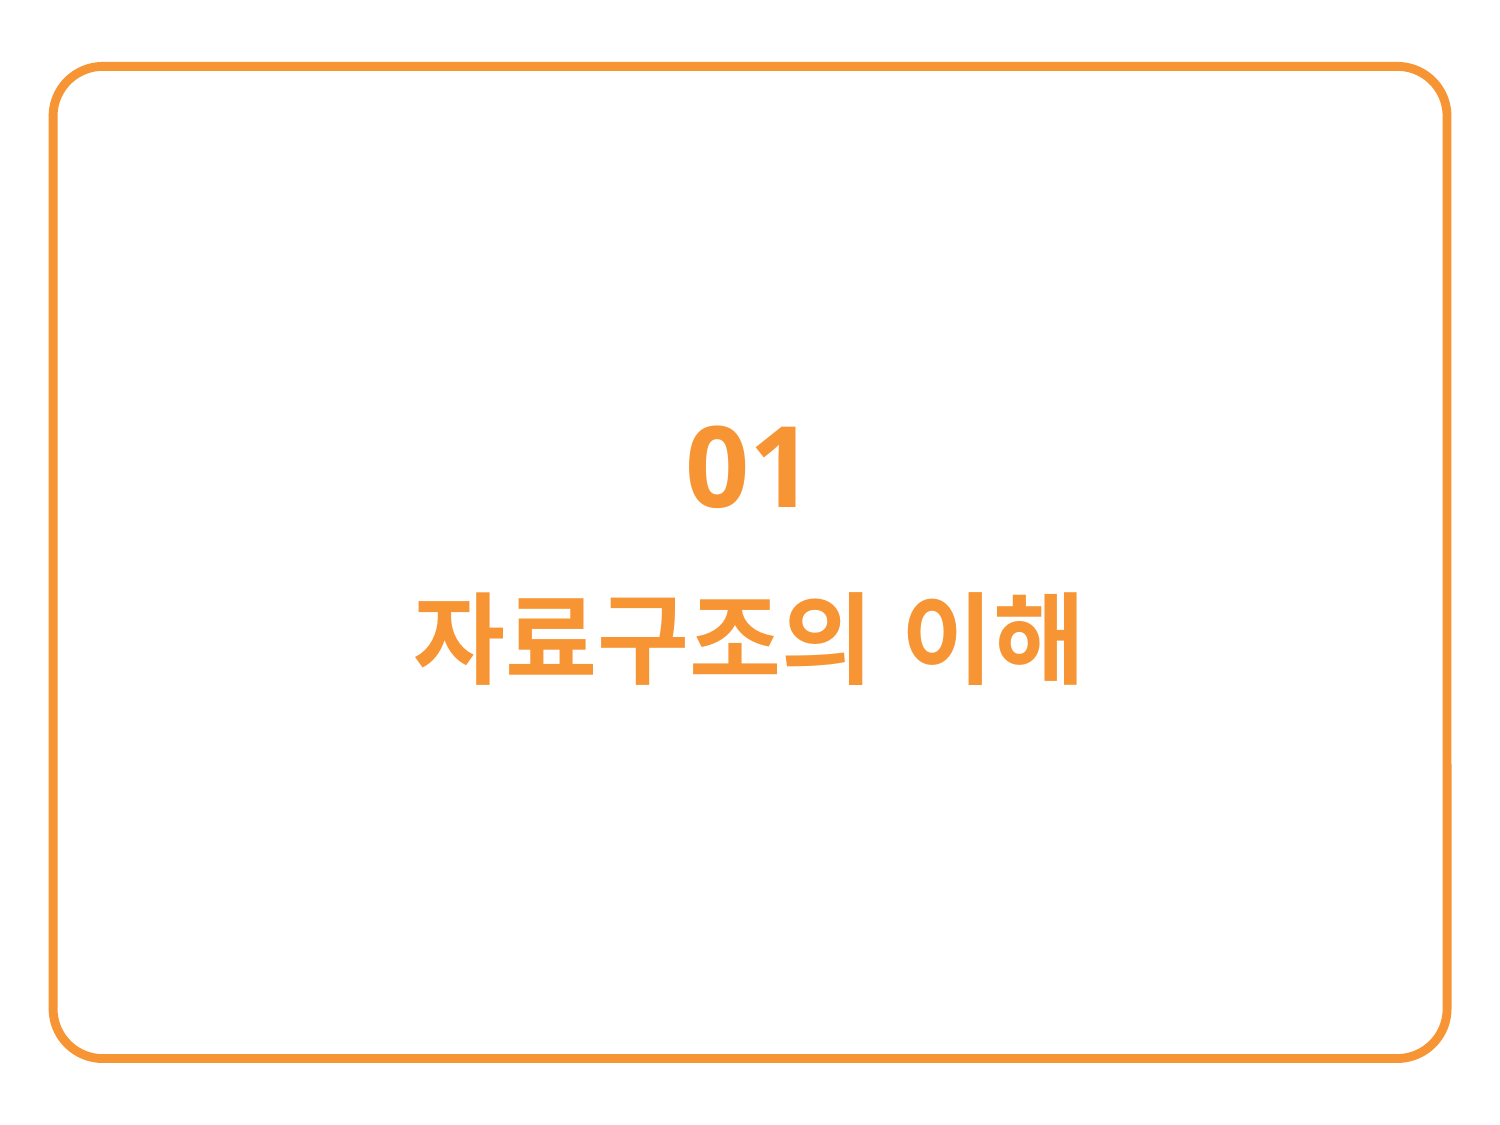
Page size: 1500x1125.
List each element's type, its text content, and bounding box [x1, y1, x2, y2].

list 01 [117, 385, 1383, 540]
list 자료구조의 이해 [117, 559, 1383, 715]
